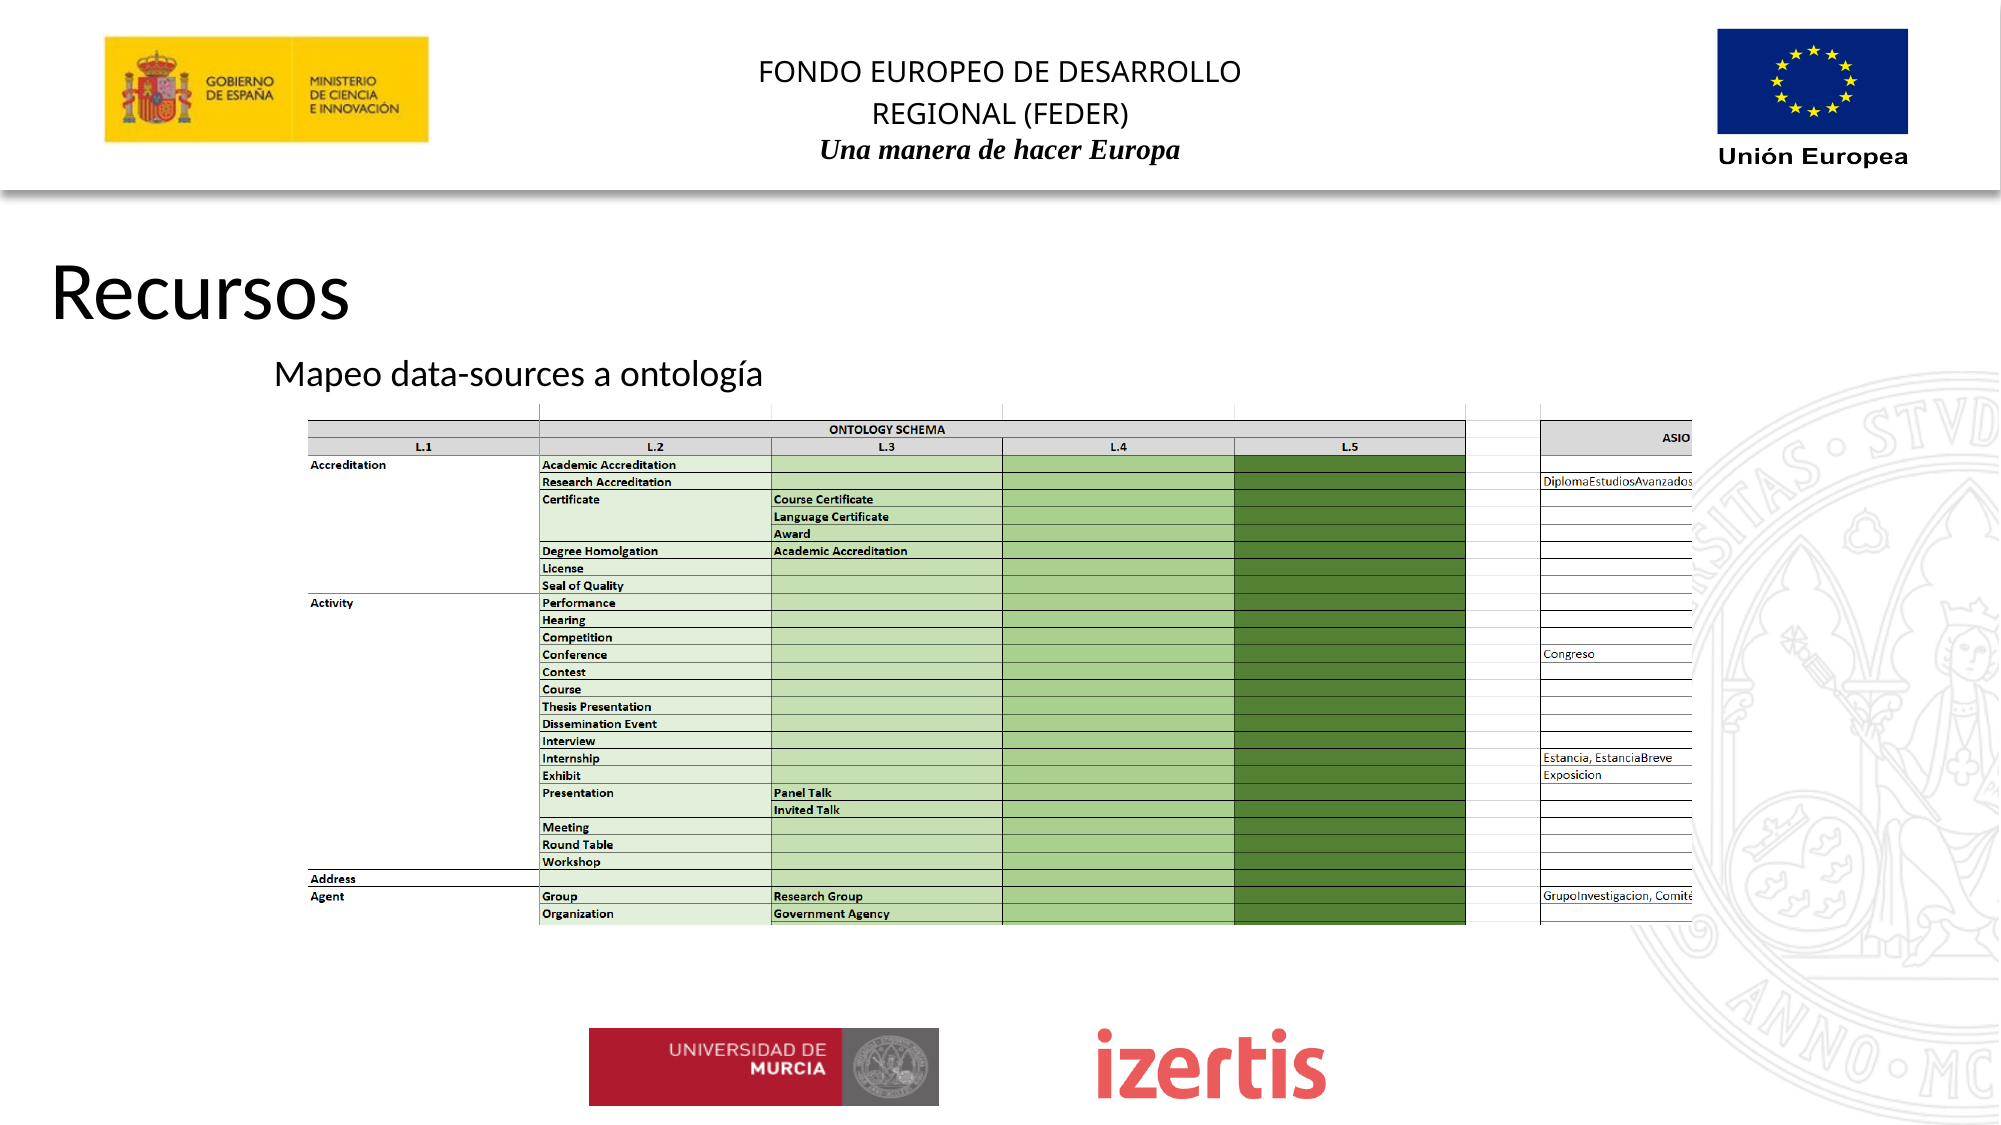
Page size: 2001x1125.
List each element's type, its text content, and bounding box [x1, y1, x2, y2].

picture [308, 371, 1999, 1125]
picture [1709, 23, 1922, 174]
picture [1061, 1025, 1362, 1103]
picture [103, 34, 432, 145]
text_box Mapeo data-sources a ontología [259, 341, 1741, 402]
text_box Recursos [35, 228, 1965, 344]
picture [589, 1028, 939, 1106]
